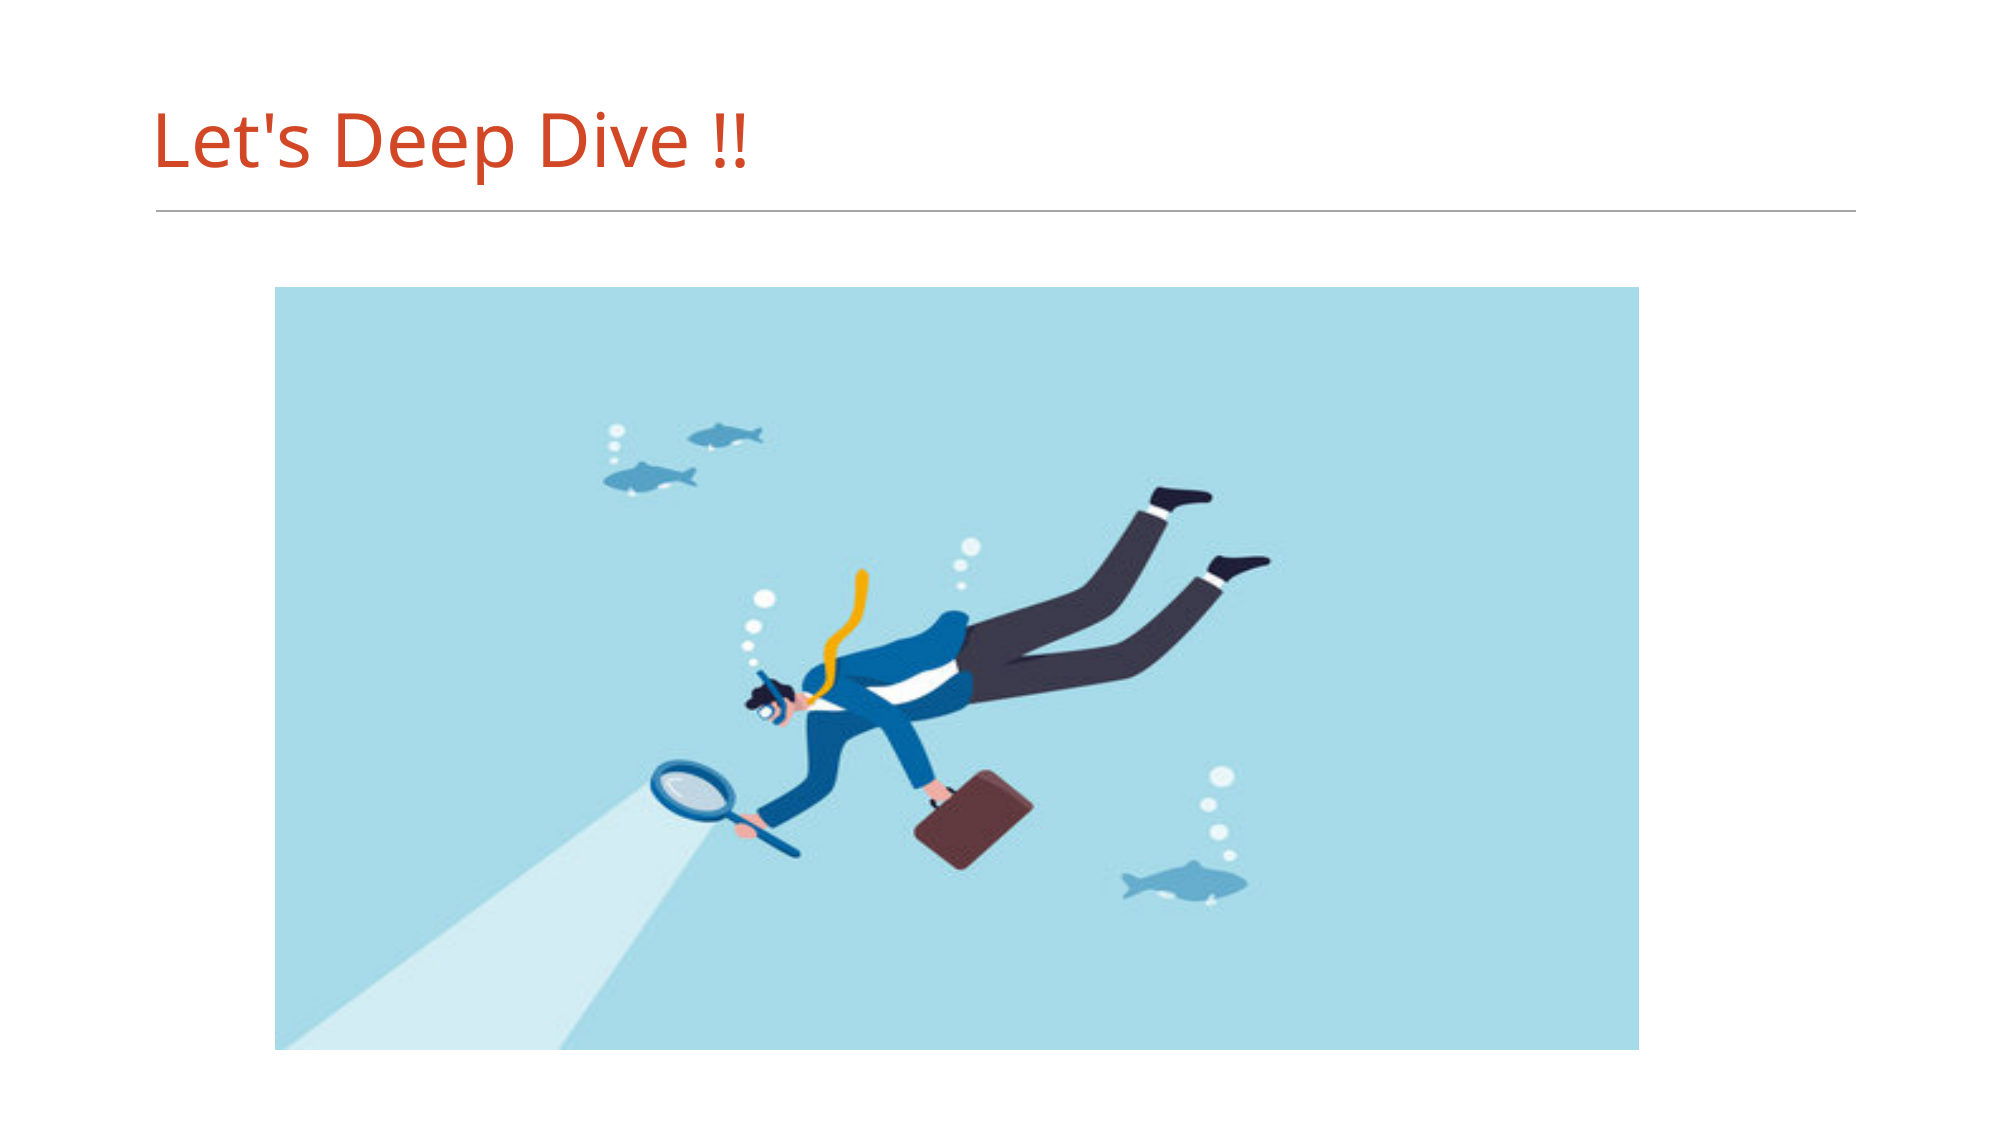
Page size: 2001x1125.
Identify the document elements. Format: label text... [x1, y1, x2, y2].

title Let's Deep Dive !! [136, 75, 1862, 211]
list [275, 287, 1639, 1050]
